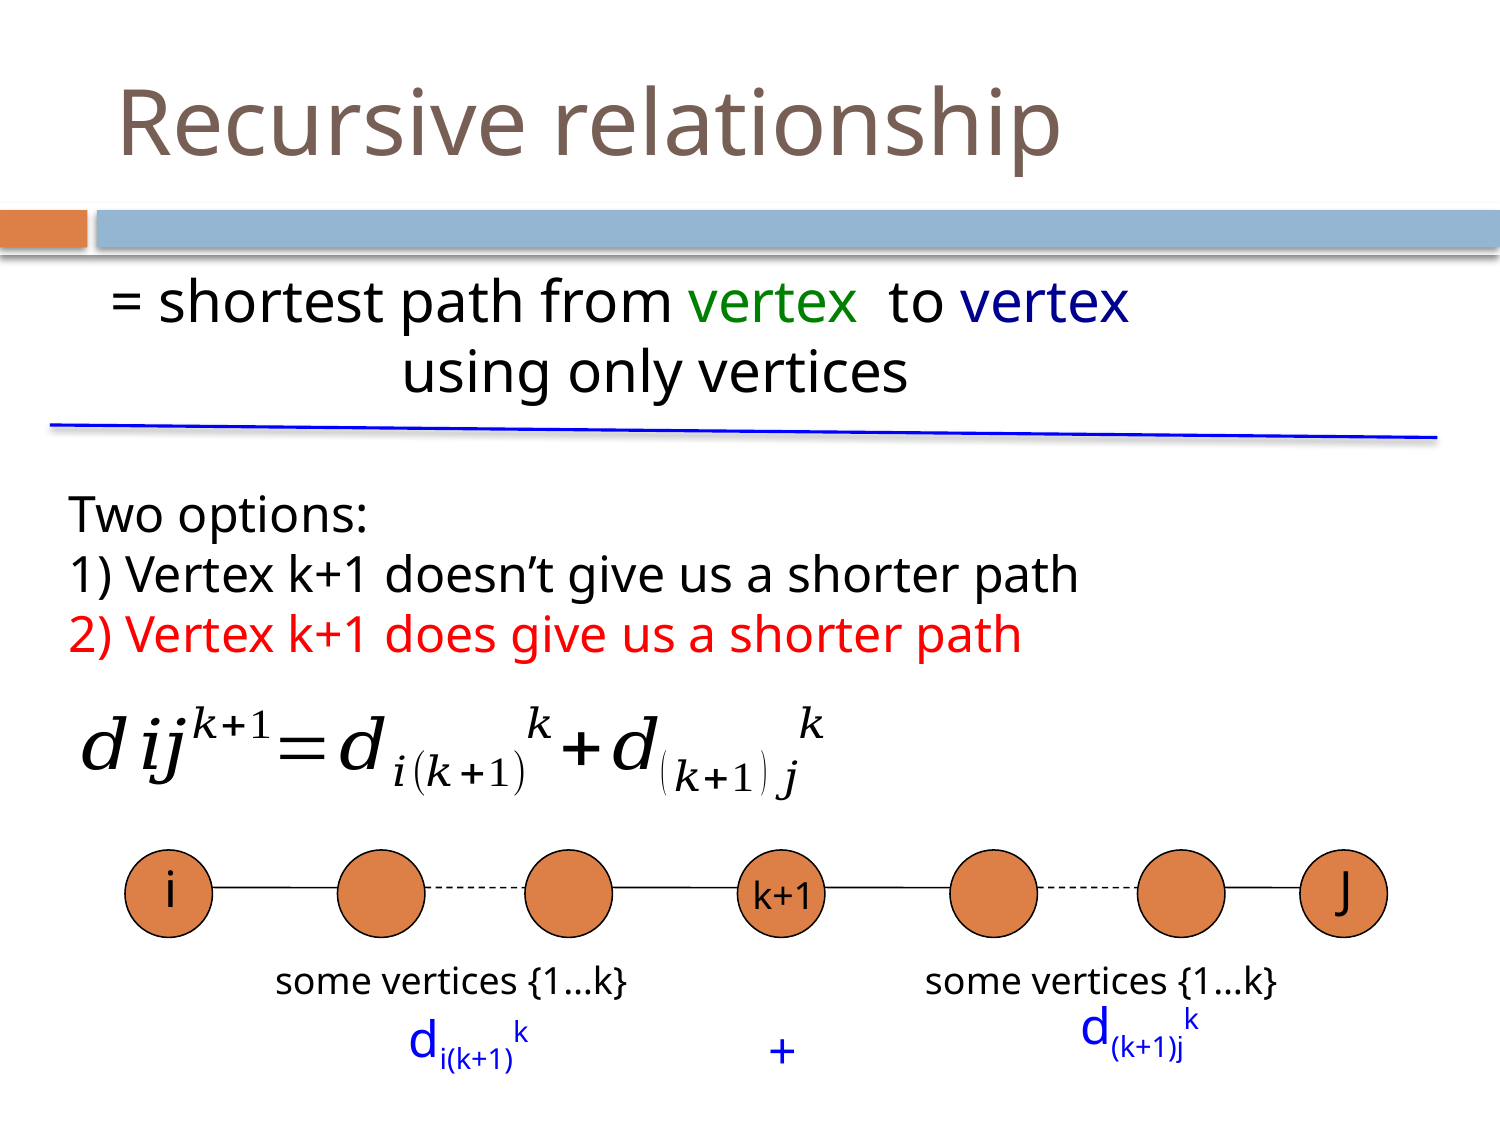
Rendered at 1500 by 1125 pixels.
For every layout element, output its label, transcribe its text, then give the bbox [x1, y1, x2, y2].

text_box + [753, 1011, 812, 1087]
text_box [1137, 849, 1225, 938]
text_box Two options: Vertex k+1 doesn’t give us a shorter path Vertex k+1 does give us a shorter path [53, 474, 1097, 670]
text_box [1299, 854, 1375, 938]
text_box [337, 849, 425, 938]
text_box di(k+1)k [394, 1010, 544, 1083]
title Recursive relationship [100, 37, 1438, 200]
text_box some vertices {1…k} [260, 949, 643, 1010]
text_box [749, 849, 814, 864]
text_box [49, 424, 1438, 438]
text_box [524, 849, 613, 938]
text_box [750, 925, 812, 938]
text_box [949, 849, 1038, 938]
text_box some vertices {1…k} [910, 949, 1293, 1010]
text_box J [1324, 849, 1400, 925]
text_box k+1 [737, 864, 850, 925]
text_box d(k+1)jk [1065, 987, 1214, 1071]
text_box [124, 849, 226, 938]
